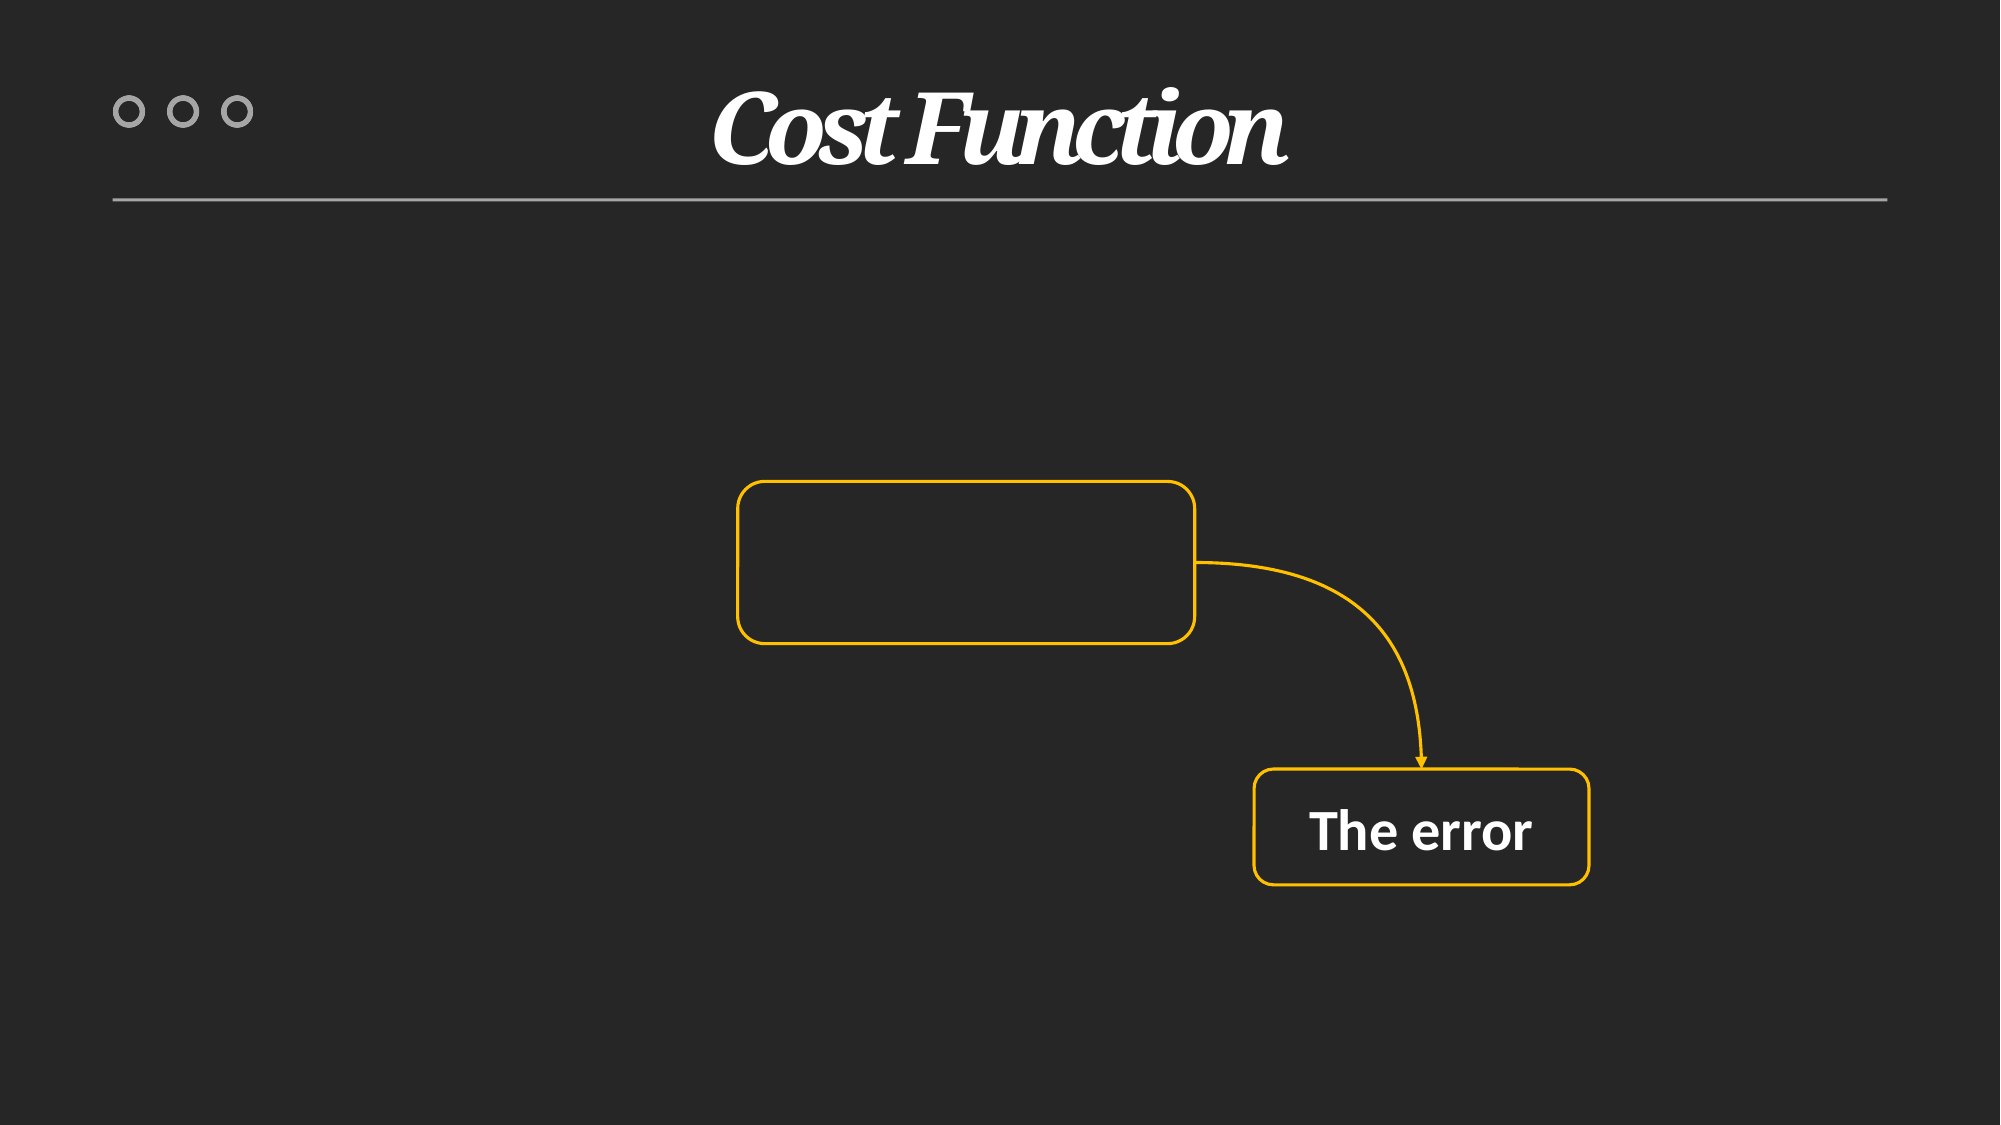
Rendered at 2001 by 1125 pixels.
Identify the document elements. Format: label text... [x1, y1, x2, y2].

text_box The error [1253, 768, 1591, 886]
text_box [1194, 562, 1422, 770]
text_box [736, 480, 1196, 645]
text_box [112, 198, 1888, 202]
picture [112, 95, 254, 128]
text_box Cost Function [390, 8, 1610, 192]
